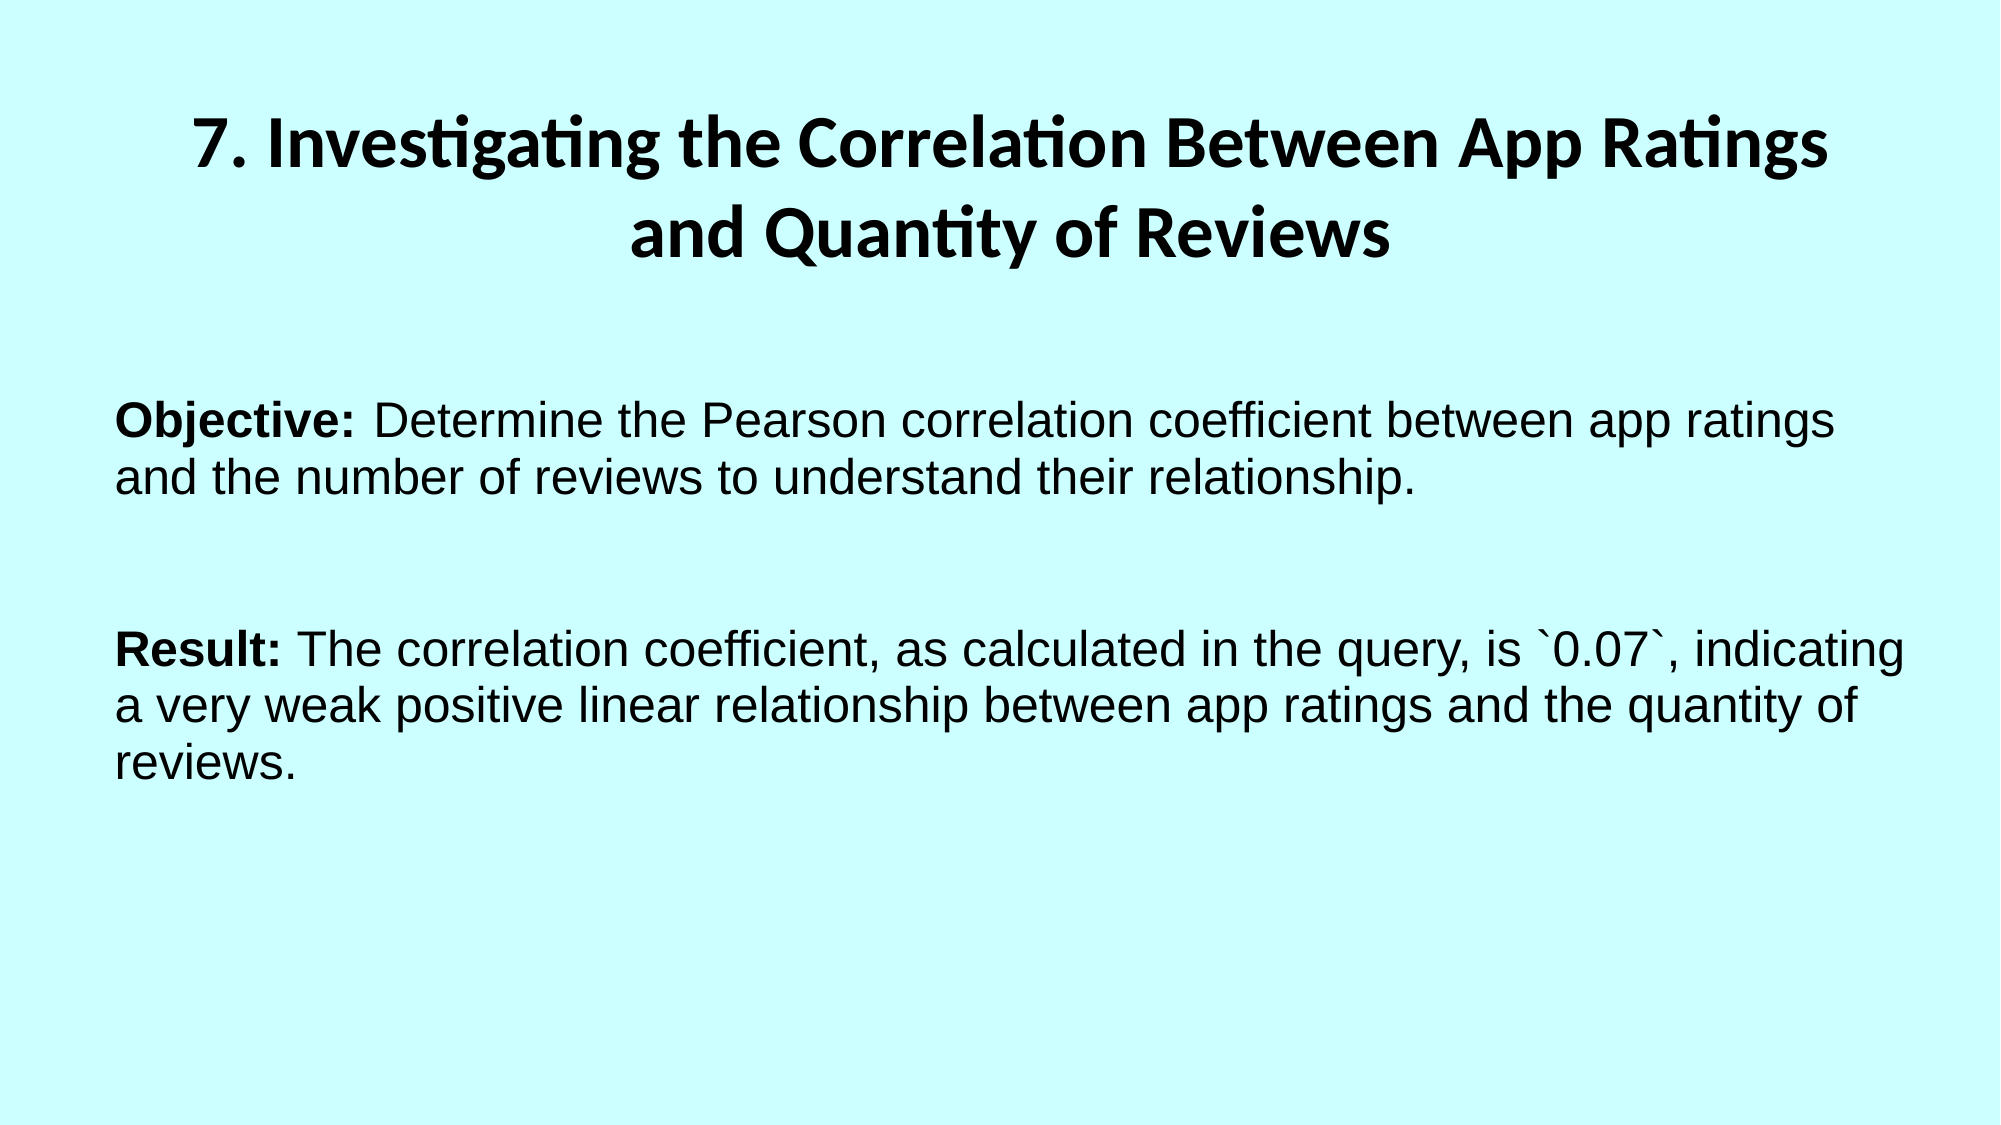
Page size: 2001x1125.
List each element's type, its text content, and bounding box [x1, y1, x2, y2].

text_box Objective: Determine the Pearson correlation coefficient between app ratings and the number of reviews to understand their relationship. Result: The correlation coefficient, as calculated in the query, is `0.07`, indicating a very weak positive linear relationship between app ratings and the quantity of reviews. [112, 387, 1923, 850]
title 7. Investigating the Correlation Between App Ratings and Quantity of Reviews [150, 27, 1852, 280]
